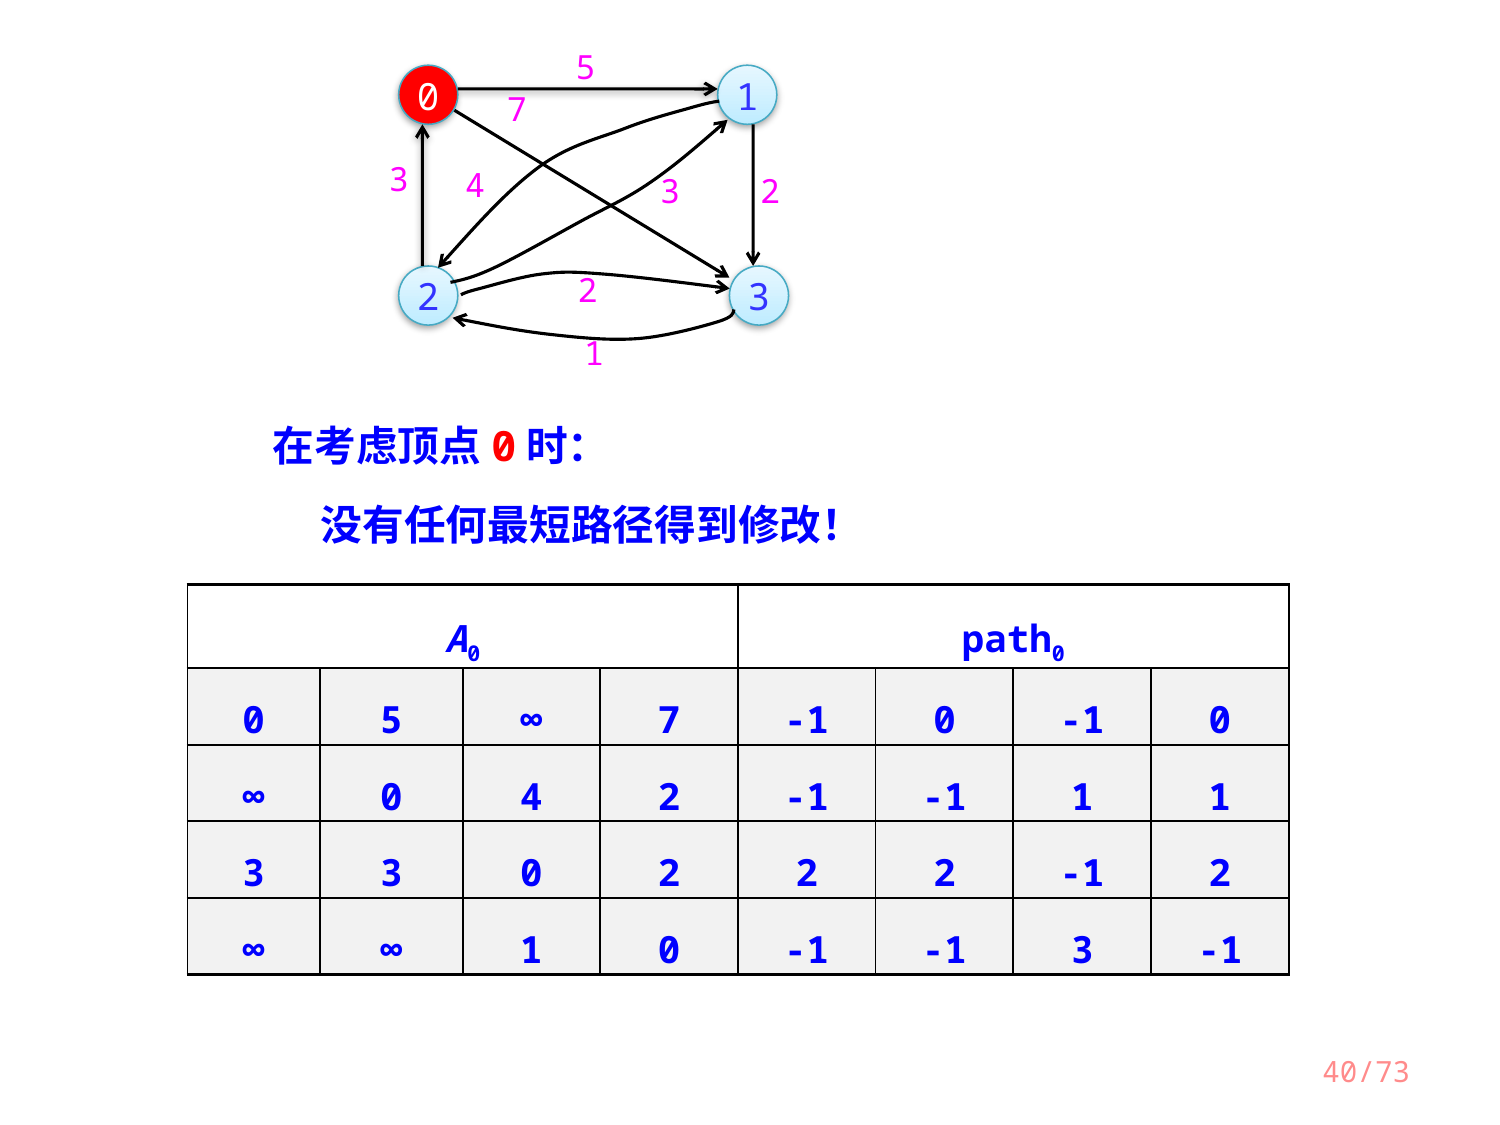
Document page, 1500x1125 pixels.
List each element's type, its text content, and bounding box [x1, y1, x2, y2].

table_cell -1 [739, 669, 875, 744]
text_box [363, 46, 806, 381]
table_cell 0 [876, 669, 1012, 744]
table_cell 3 [1014, 899, 1150, 973]
table_cell 5 [321, 669, 462, 744]
table_cell ∞ [188, 899, 319, 973]
table_cell ∞ [321, 899, 462, 973]
table_cell 2 [601, 822, 737, 897]
table_header path0 [739, 586, 1288, 667]
table_cell 2 [876, 822, 1012, 897]
table_cell -1 [1014, 669, 1150, 744]
table_cell 3 [188, 822, 319, 897]
table_cell -1 [739, 899, 875, 973]
table_cell 0 [464, 822, 599, 897]
text_box 在考虑顶点0时： 没有任何最短路径得到修改！ [257, 403, 1020, 556]
table_cell 7 [601, 669, 737, 744]
table_cell -1 [876, 899, 1012, 973]
table_cell -1 [1014, 822, 1150, 897]
table_cell 0 [601, 899, 737, 973]
table_cell 2 [601, 746, 737, 820]
table_cell -1 [1152, 899, 1288, 973]
table_header A0 [188, 586, 737, 667]
table_cell 3 [321, 822, 462, 897]
table_cell 1 [1014, 746, 1150, 820]
table_cell 0 [188, 669, 319, 744]
table_cell 2 [1152, 822, 1288, 897]
table_cell ∞ [464, 669, 599, 744]
table_cell 1 [464, 899, 599, 973]
table_cell 0 [1152, 669, 1288, 744]
table_cell -1 [876, 746, 1012, 820]
table_cell 1 [1152, 746, 1288, 820]
slide_number 40/73 [1277, 1042, 1425, 1103]
table_cell 0 [321, 746, 462, 820]
table_cell 2 [739, 822, 875, 897]
table_cell ∞ [188, 746, 319, 820]
table_cell -1 [739, 746, 875, 820]
table_cell 4 [464, 746, 599, 820]
